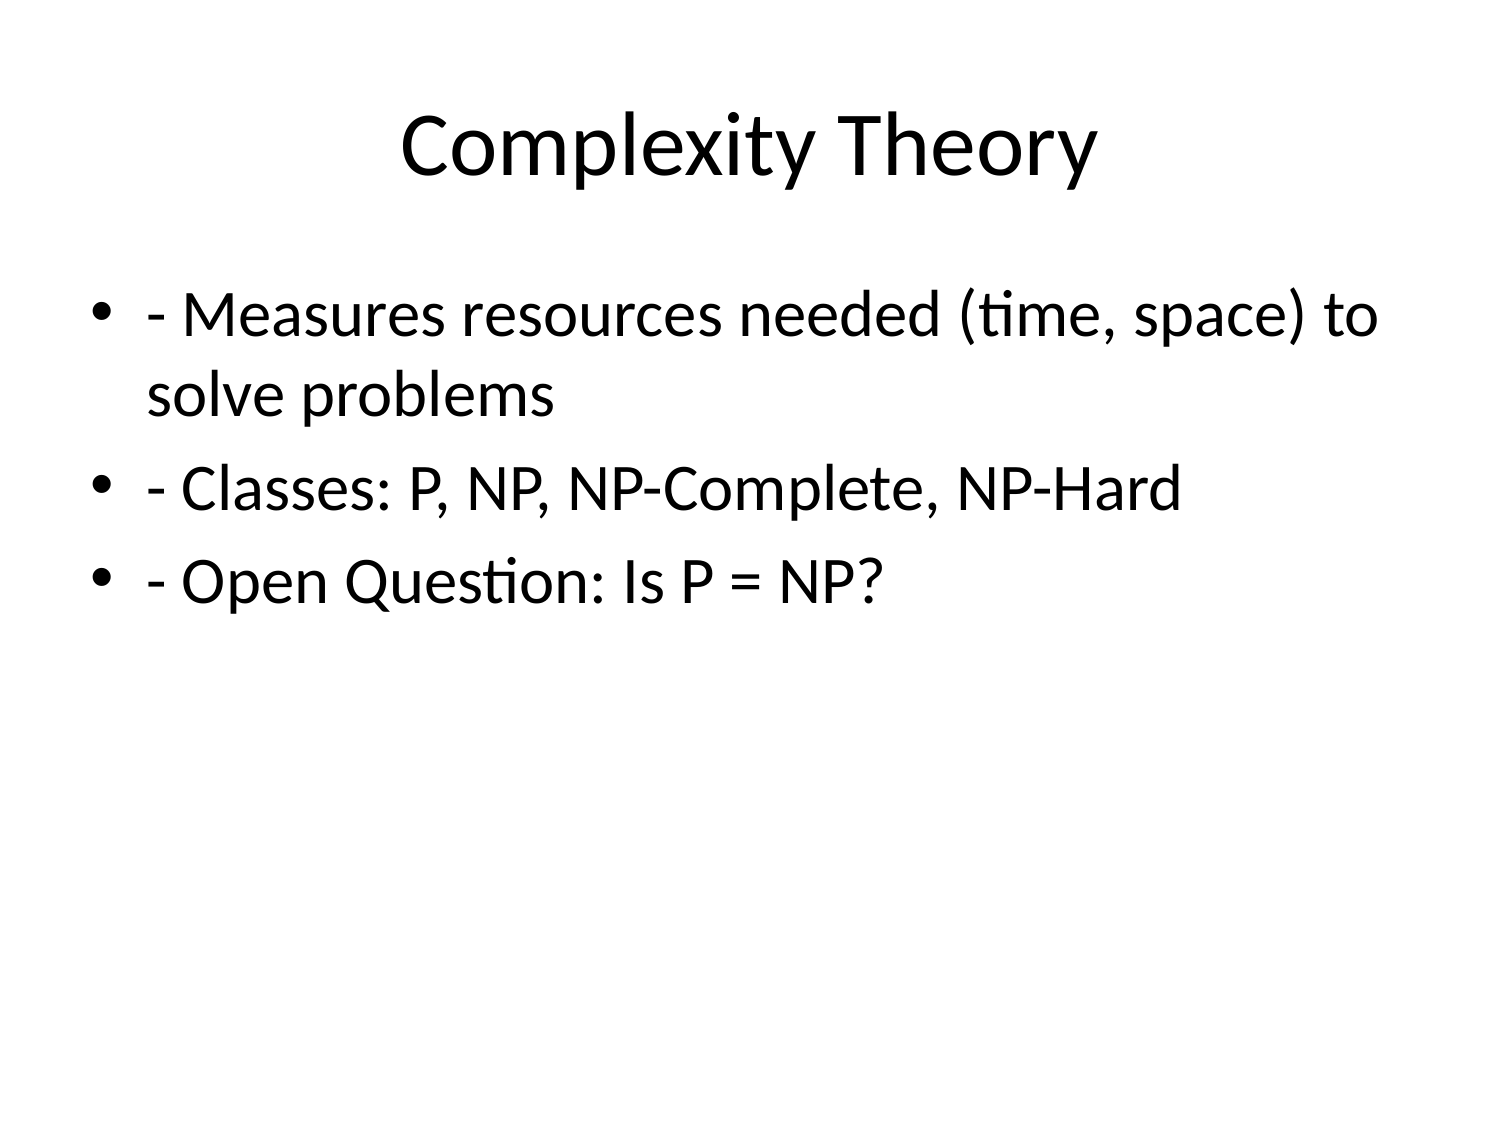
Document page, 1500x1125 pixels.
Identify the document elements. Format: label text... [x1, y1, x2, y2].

title Complexity Theory [75, 45, 1425, 233]
list - Measures resources needed (time, space) to solve problems - Classes: P, NP, NP-Complete, NP-Hard - Open Question: Is P = NP? [75, 262, 1425, 1005]
